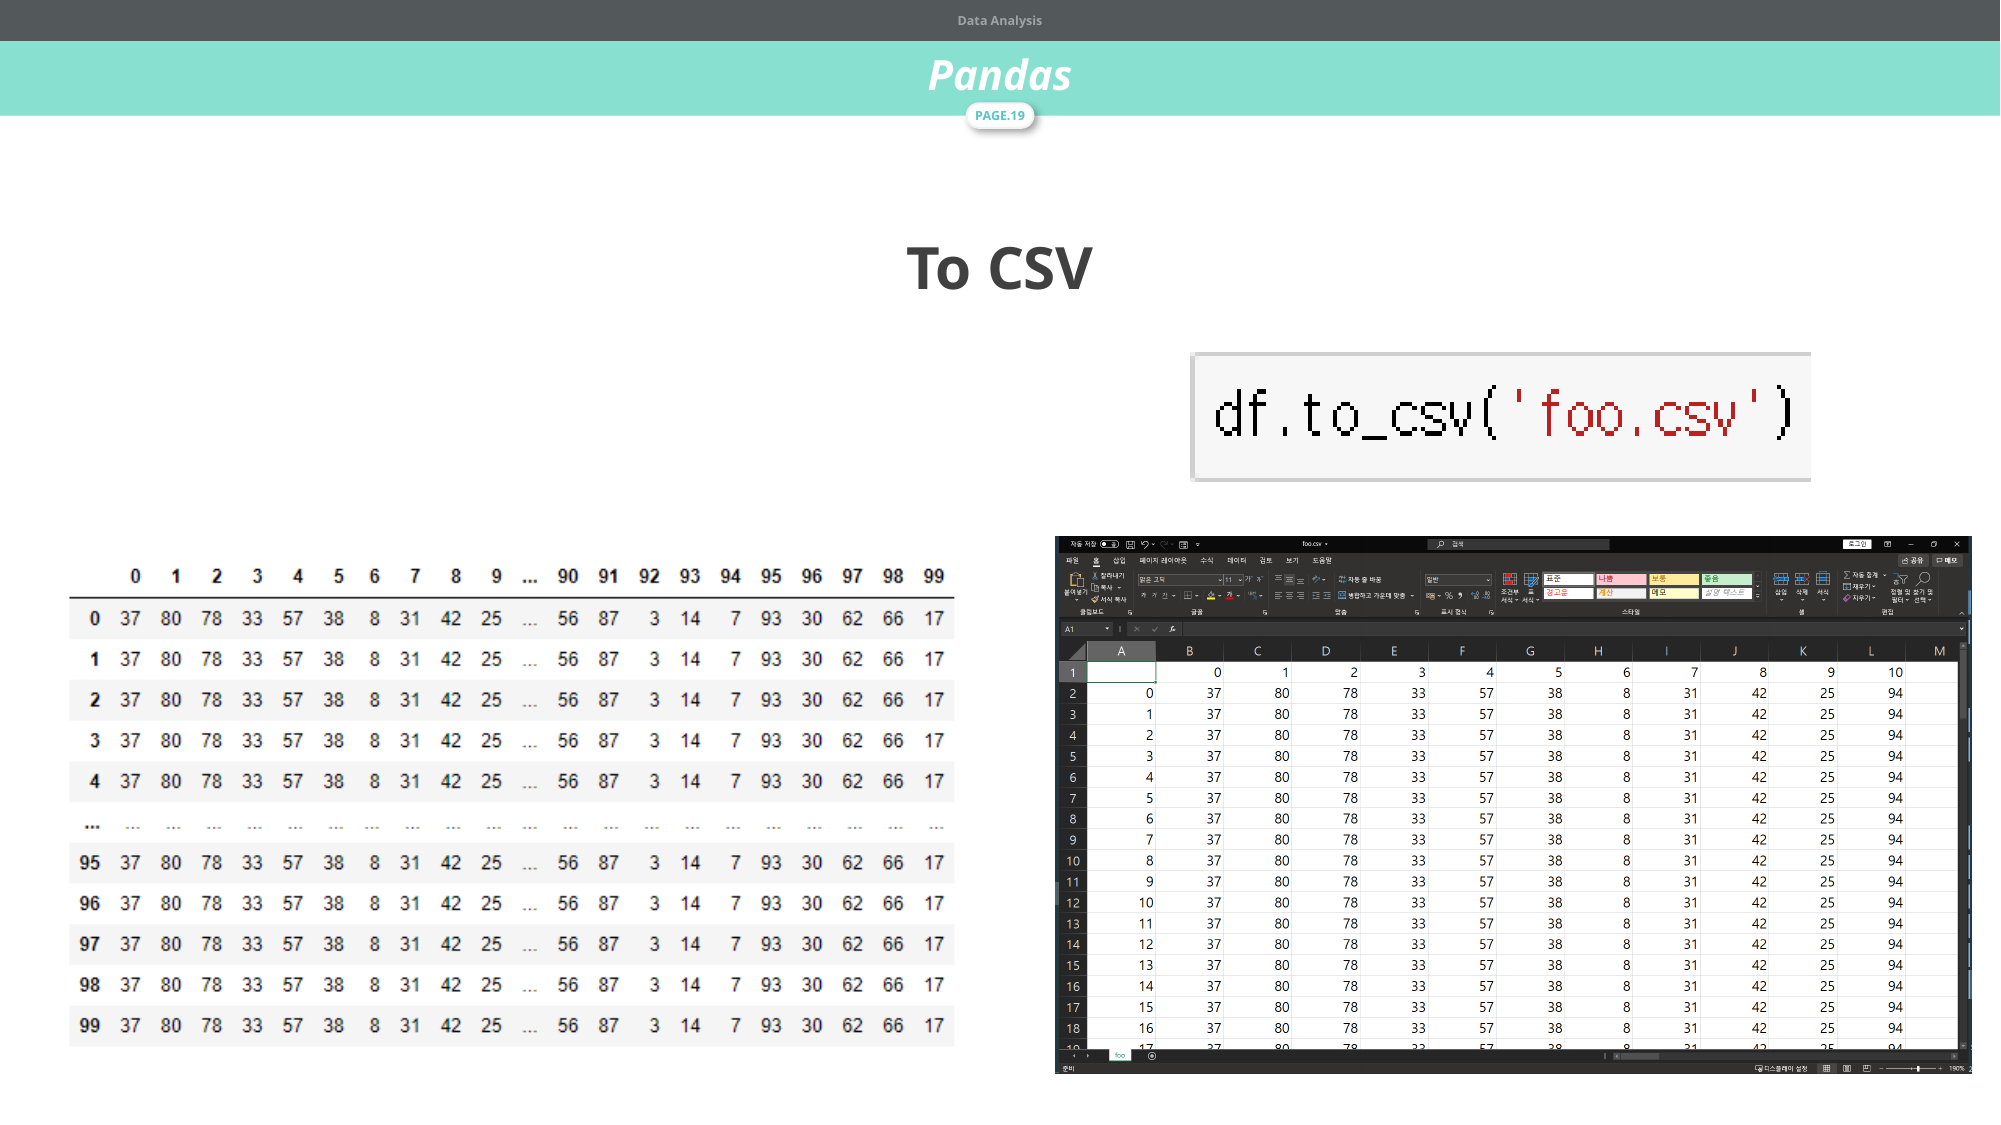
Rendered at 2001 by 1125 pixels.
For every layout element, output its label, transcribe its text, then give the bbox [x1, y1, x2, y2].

text_box Data Analysis [0, 0, 2000, 42]
text_box To CSV [333, 154, 1667, 343]
picture [1170, 327, 1811, 499]
picture [1055, 536, 1972, 1074]
picture [64, 555, 967, 1056]
text_box PAGE.19 [965, 102, 1035, 129]
text_box Pandas [0, 42, 2000, 117]
